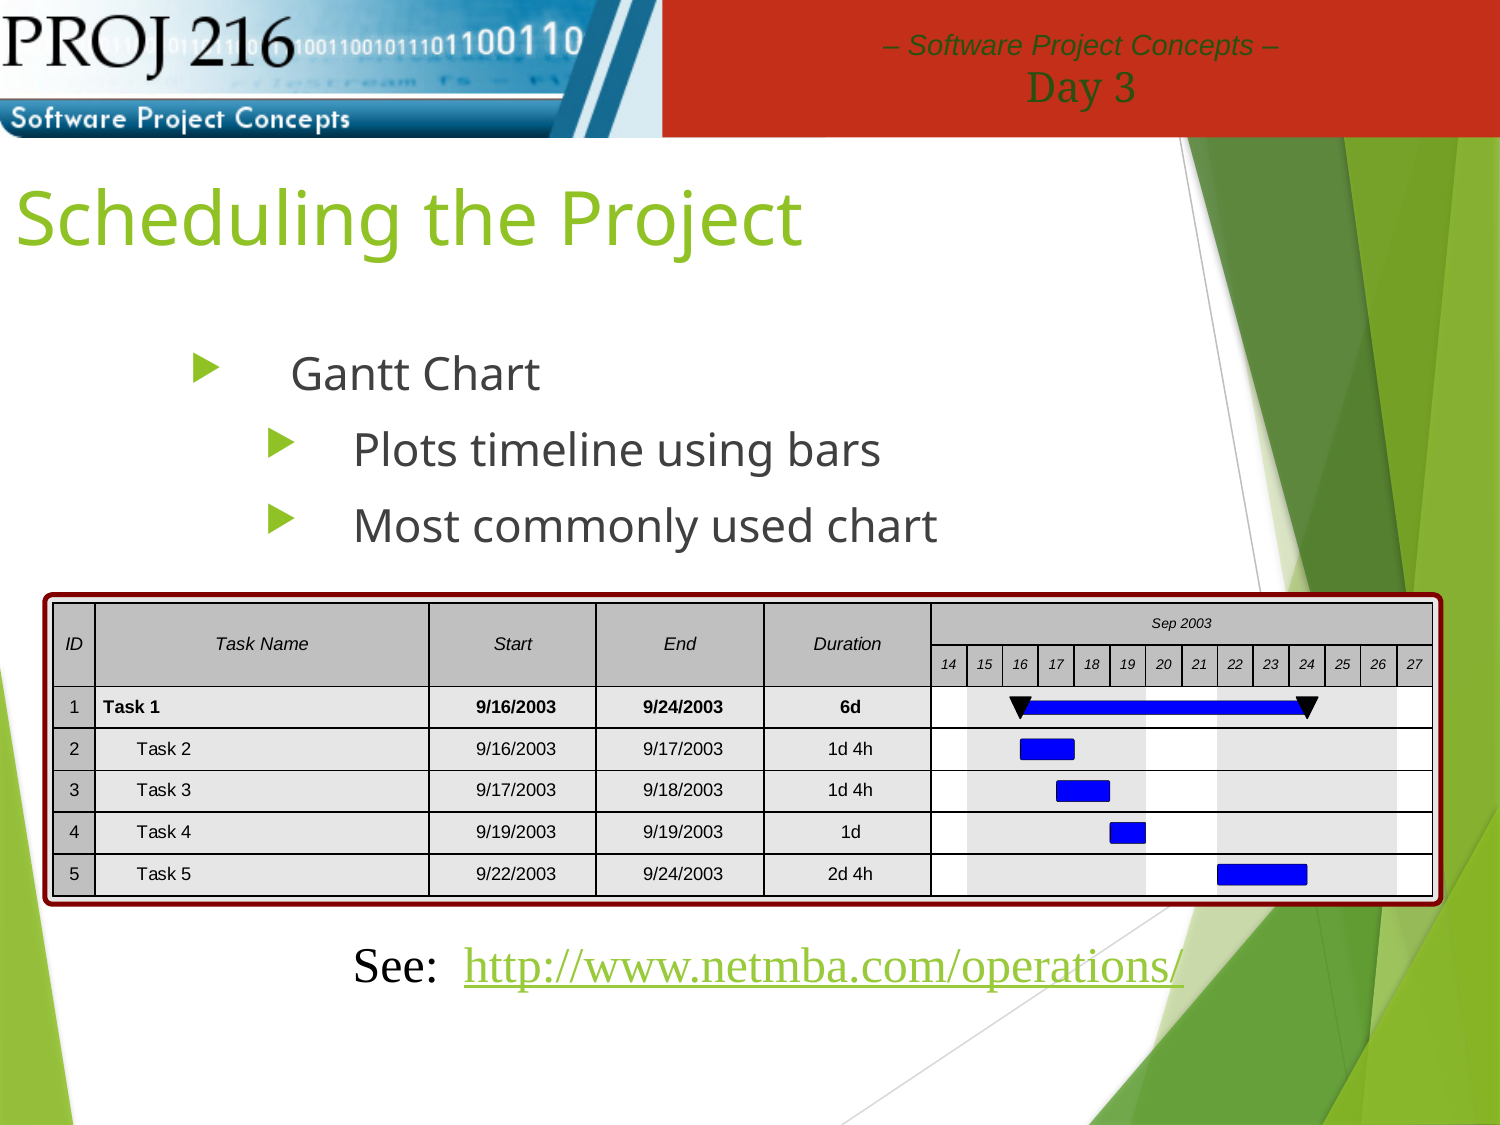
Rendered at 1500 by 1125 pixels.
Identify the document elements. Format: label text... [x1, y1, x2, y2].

text_box See: http://www.netmba.com/operations/ [337, 924, 1200, 1060]
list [36, 586, 1451, 913]
list Gantt Chart Plots timeline using bars Most commonly used chart [174, 337, 1463, 994]
title Scheduling the Project [0, 162, 1500, 300]
picture [0, 0, 662, 138]
